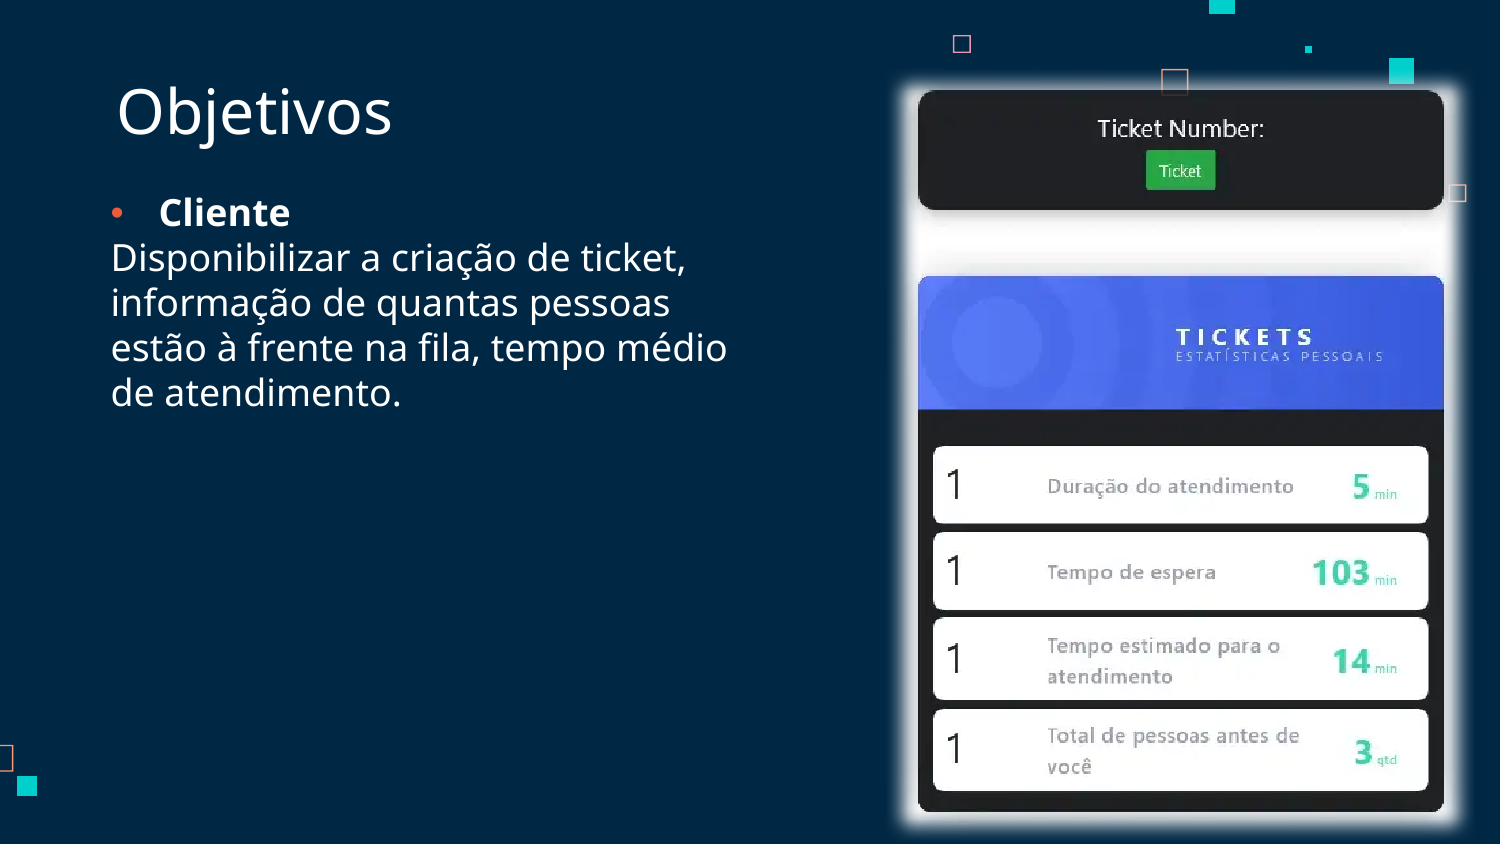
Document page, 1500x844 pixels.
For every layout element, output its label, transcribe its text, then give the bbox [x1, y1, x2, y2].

picture [884, 67, 1476, 843]
title Objetivos [101, 67, 882, 163]
list Cliente Disponibilizar a criação de ticket, informação de quantas pessoas estão à frente na fila, tempo médio de atendimento. [68, 174, 750, 796]
